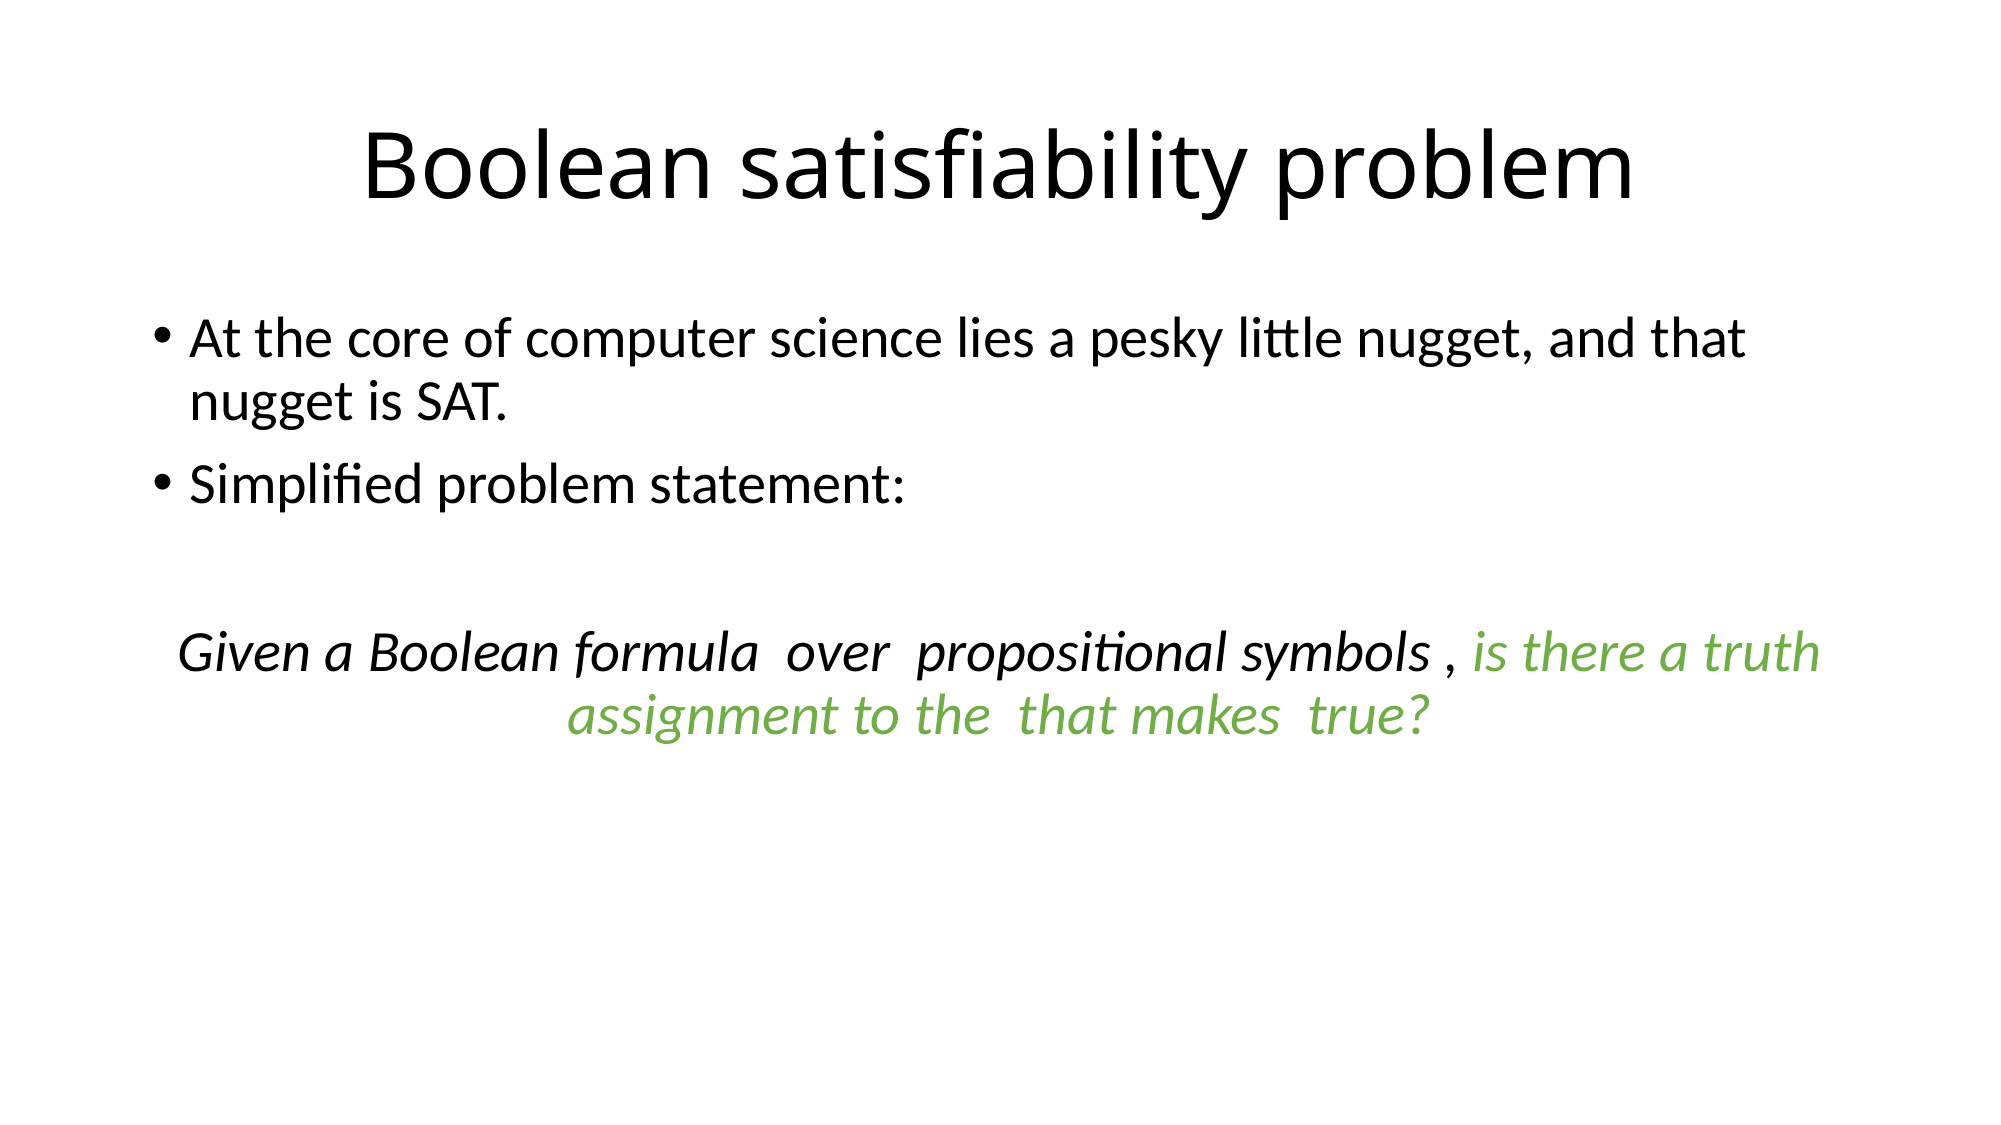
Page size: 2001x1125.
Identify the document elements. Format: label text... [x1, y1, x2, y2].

title Boolean satisfiability problem [137, 59, 1863, 278]
